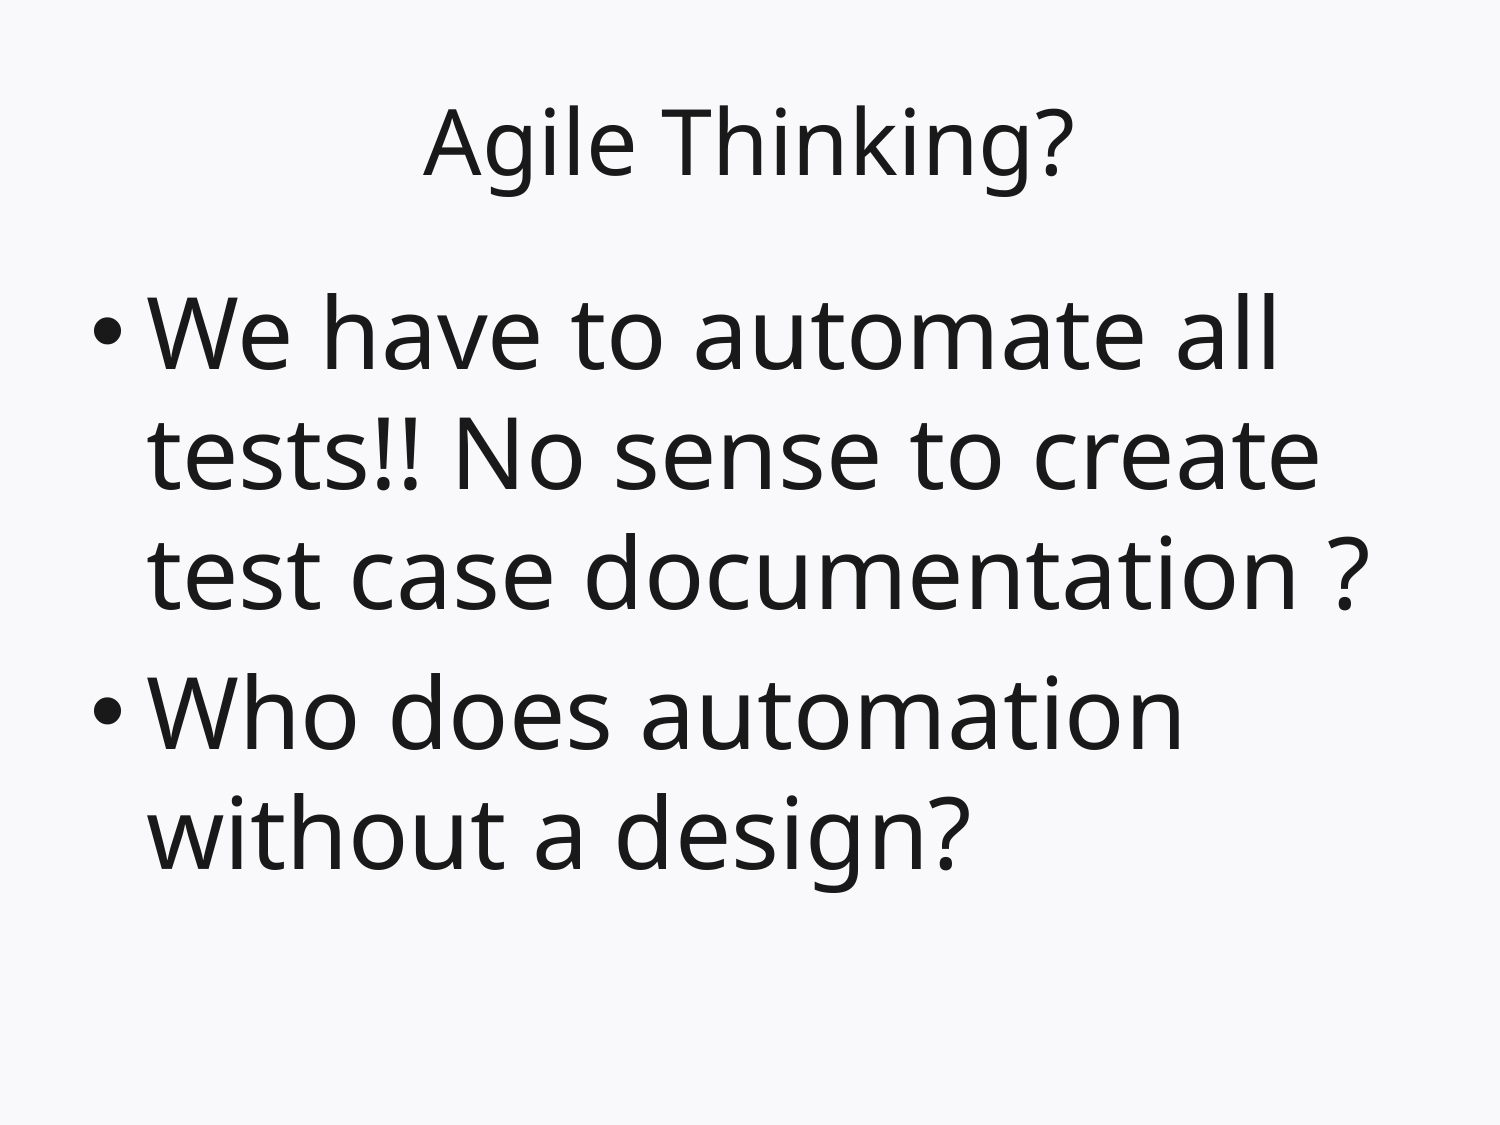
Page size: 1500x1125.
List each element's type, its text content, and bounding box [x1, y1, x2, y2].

list We have to automate all tests!! No sense to create test case documentation ? Who does automation without a design? [75, 262, 1425, 965]
title Agile Thinking? [75, 45, 1425, 233]
